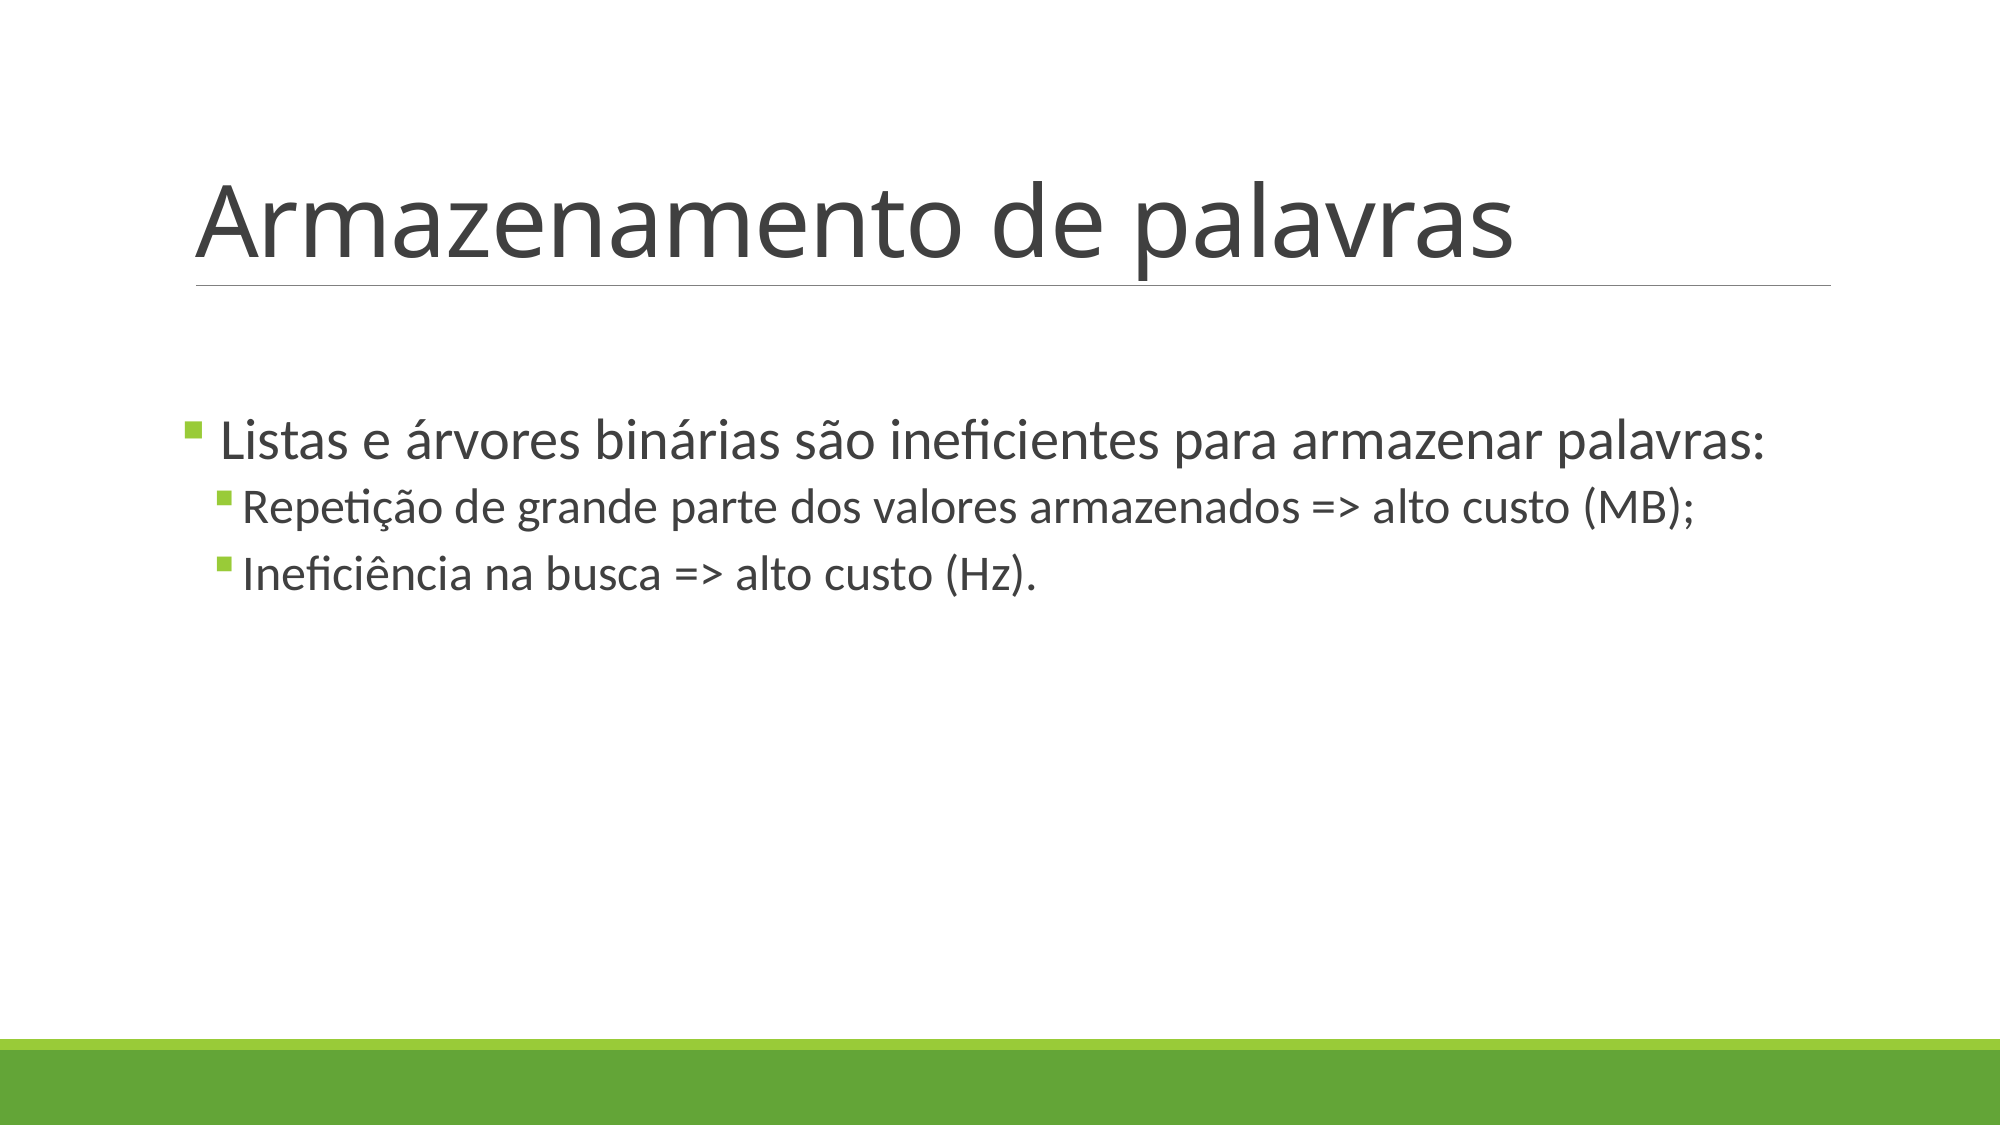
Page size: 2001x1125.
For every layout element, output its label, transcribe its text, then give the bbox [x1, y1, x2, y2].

list Listas e árvores binárias são ineficientes para armazenar palavras: Repetição de grande parte dos valores armazenados => alto custo (MB); Ineficiência na busca => alto custo (Hz). [180, 302, 1830, 963]
title Armazenamento de palavras [180, 47, 1830, 285]
